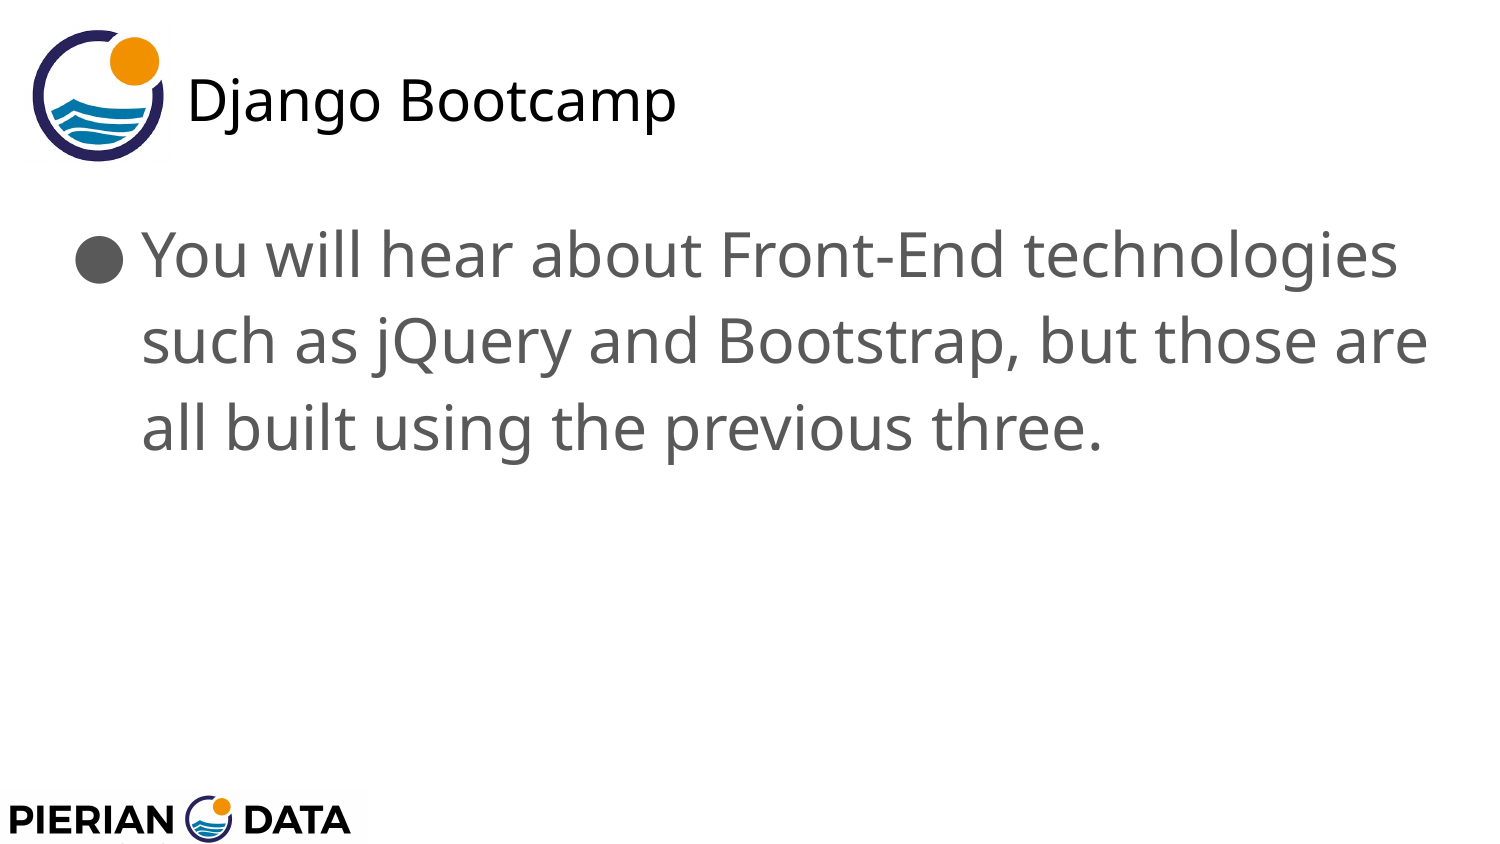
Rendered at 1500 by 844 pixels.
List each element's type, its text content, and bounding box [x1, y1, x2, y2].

picture [0, 787, 368, 844]
title Django Bootcamp [176, 48, 1449, 143]
picture [24, 24, 172, 167]
list You will hear about Front-End technologies such as jQuery and Bootstrap, but those are all built using the previous three. [51, 189, 1449, 750]
